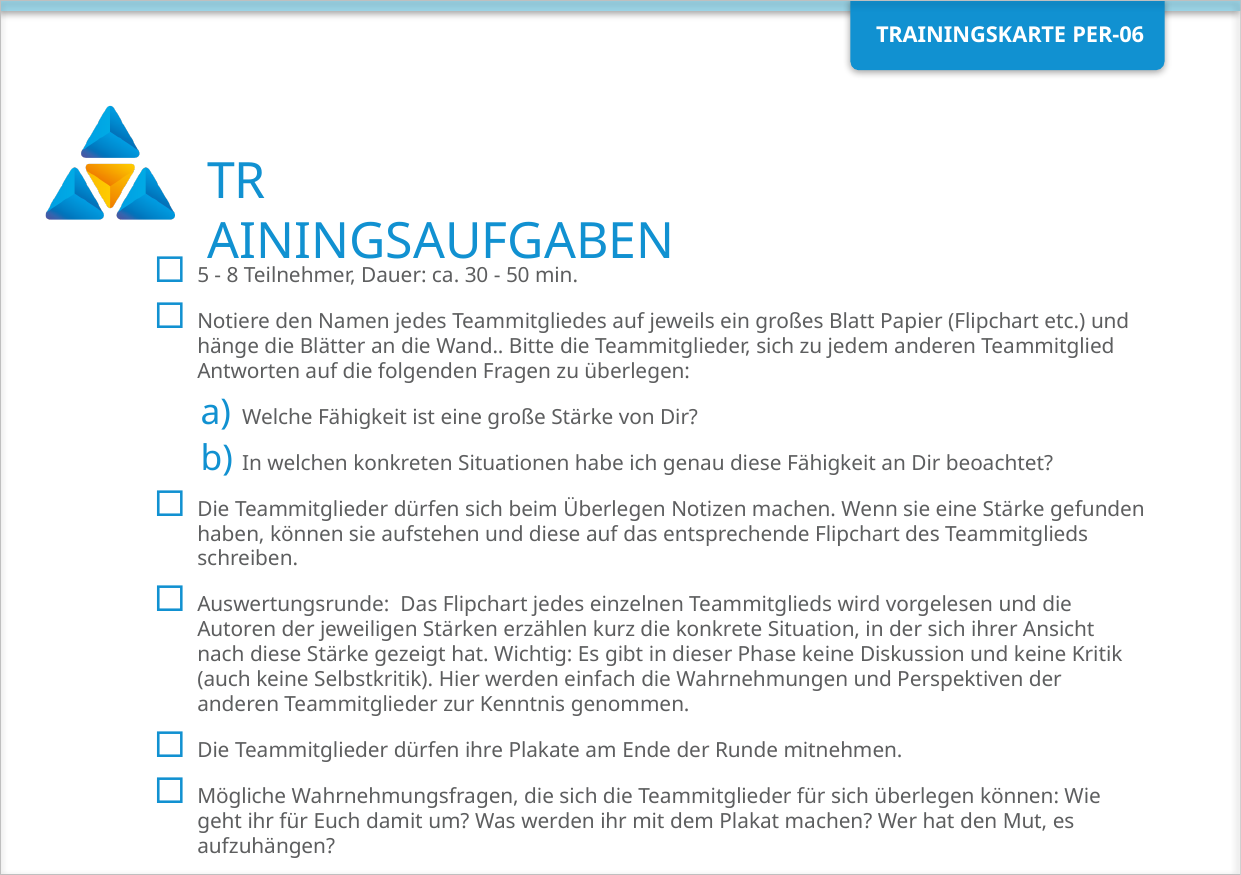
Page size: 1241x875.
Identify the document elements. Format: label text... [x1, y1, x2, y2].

picture [35, 96, 182, 230]
list 5 - 8 Teilnehmer, Dauer: ca. 30 - 50 min. Notiere den Namen jedes Teammitgliedes auf jeweils ein großes Blatt Papier (Flipchart etc.) und hänge die Blätter an die Wand.. Bitte die Teammitglieder, sich zu jedem anderen Teammitglied Antworten auf die folgenden Fragen zu überlegen: Welche Fähigkeit ist eine große Stärke von Dir? In welchen konkreten Situationen habe ich genau diese Fähigkeit an Dir beoachtet? Die Teammitglieder dürfen sich beim Überlegen Notizen machen. Wenn sie eine Stärke gefunden haben, können sie aufstehen und diese auf das entsprechende Flipchart des Teammitglieds schreiben. Auswertungsrunde: Das Flipchart jedes einzelnen Teammitglieds wird vorgelesen und die Autoren der jeweiligen Stärken erzählen kurz die konkrete Situation, in der sich ihrer Ansicht nach diese Stärke gezeigt hat. Wichtig: Es gibt in dieser Phase keine Diskussion und keine Kritik (auch keine Selbstkritik). Hier werden einfach die Wahrnehmungen und Perspektiven der anderen Teammitglieder zur Kenntnis genommen. Die Teammitglieder dürfen ihre Plakate am Ende der Runde mitnehmen. Mögliche Wahrnehmungsfragen, die sich die Teammitglieder für sich überlegen können: Wie geht ihr für Euch damit um? Was werden ihr mit dem Plakat machen? Wer hat den Mut, es aufzuhängen? [140, 255, 1160, 828]
